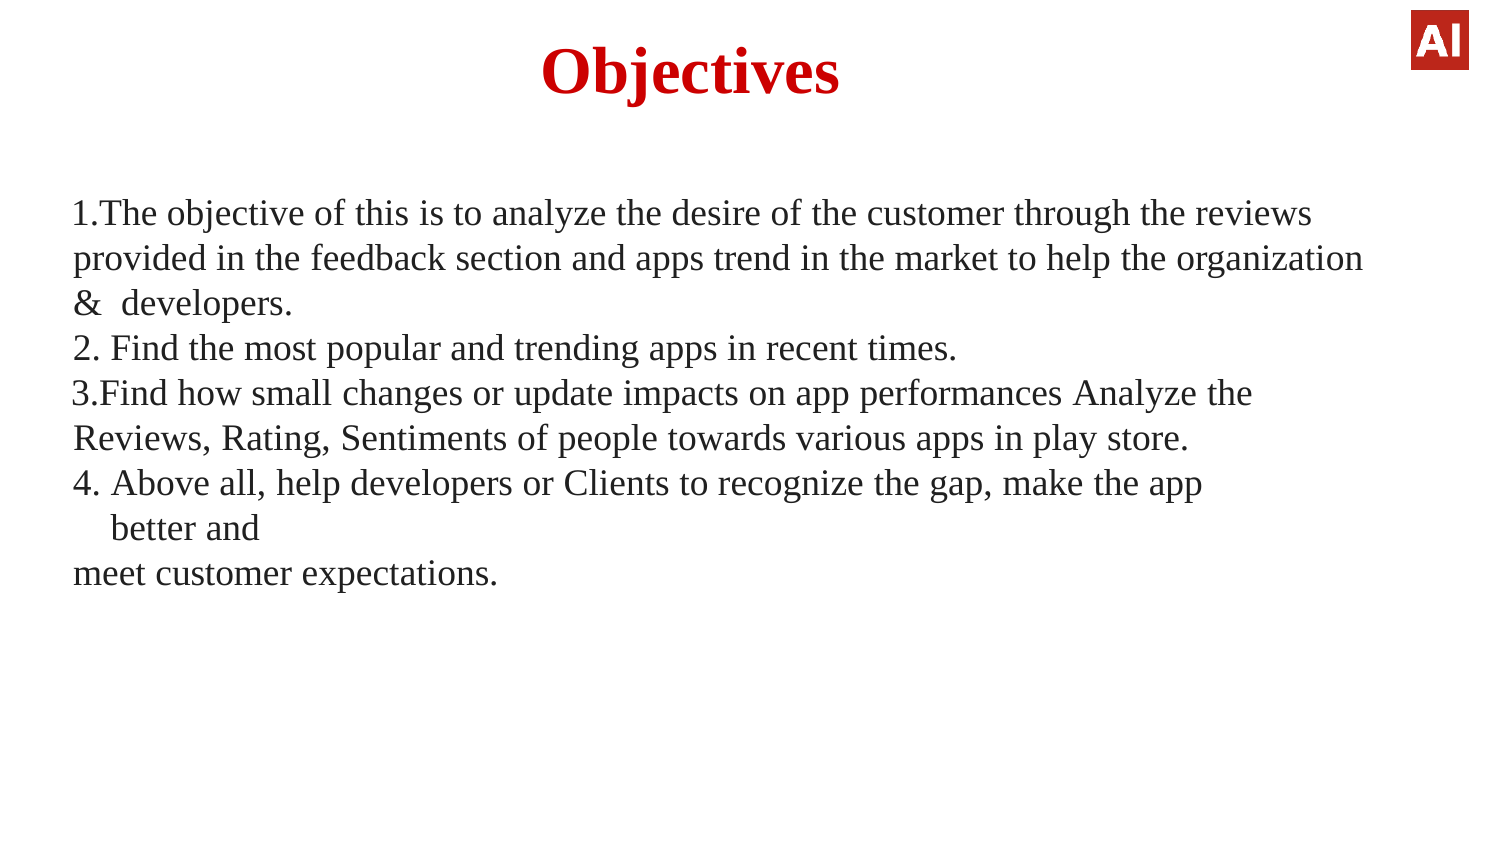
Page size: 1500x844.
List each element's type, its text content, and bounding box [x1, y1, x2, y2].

text_box The objective of this is to analyze the desire of the customer through the reviews provided in the feedback section and apps trend in the market to help the organization & developers. Find the most popular and trending apps in recent times. Find how small changes or update impacts on app performances Analyze the Reviews, Rating, Sentiments of people towards various apps in play store. Above all, help developers or Clients to recognize the gap, make the app better and meet customer expectations. [70, 186, 1401, 594]
title Objectives [537, 25, 843, 169]
picture [1411, 10, 1469, 70]
